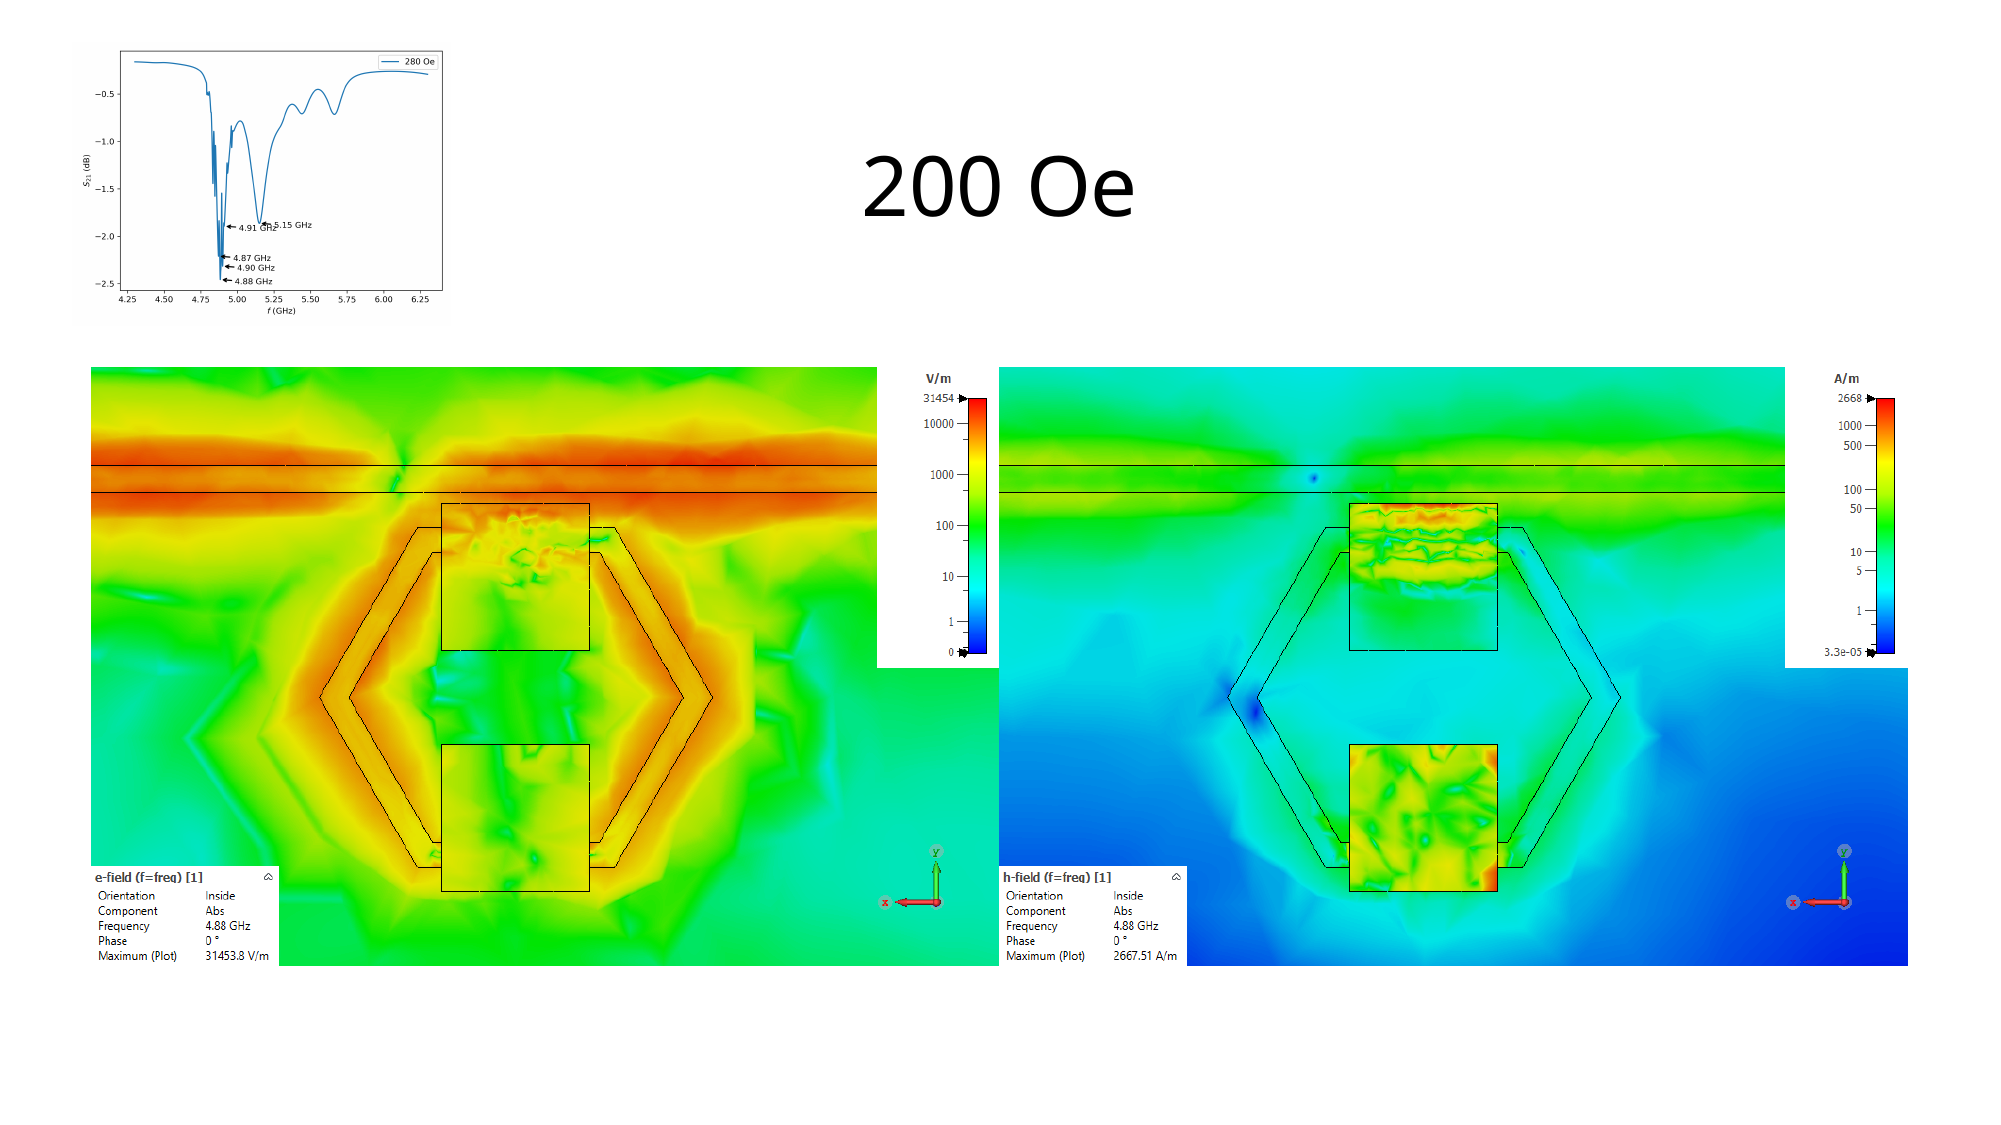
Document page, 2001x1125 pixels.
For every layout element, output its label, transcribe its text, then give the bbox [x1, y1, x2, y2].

picture [91, 367, 1909, 967]
picture [72, 41, 452, 327]
text_box 200 Oe [847, 126, 1153, 241]
picture [1529, 696, 1909, 967]
